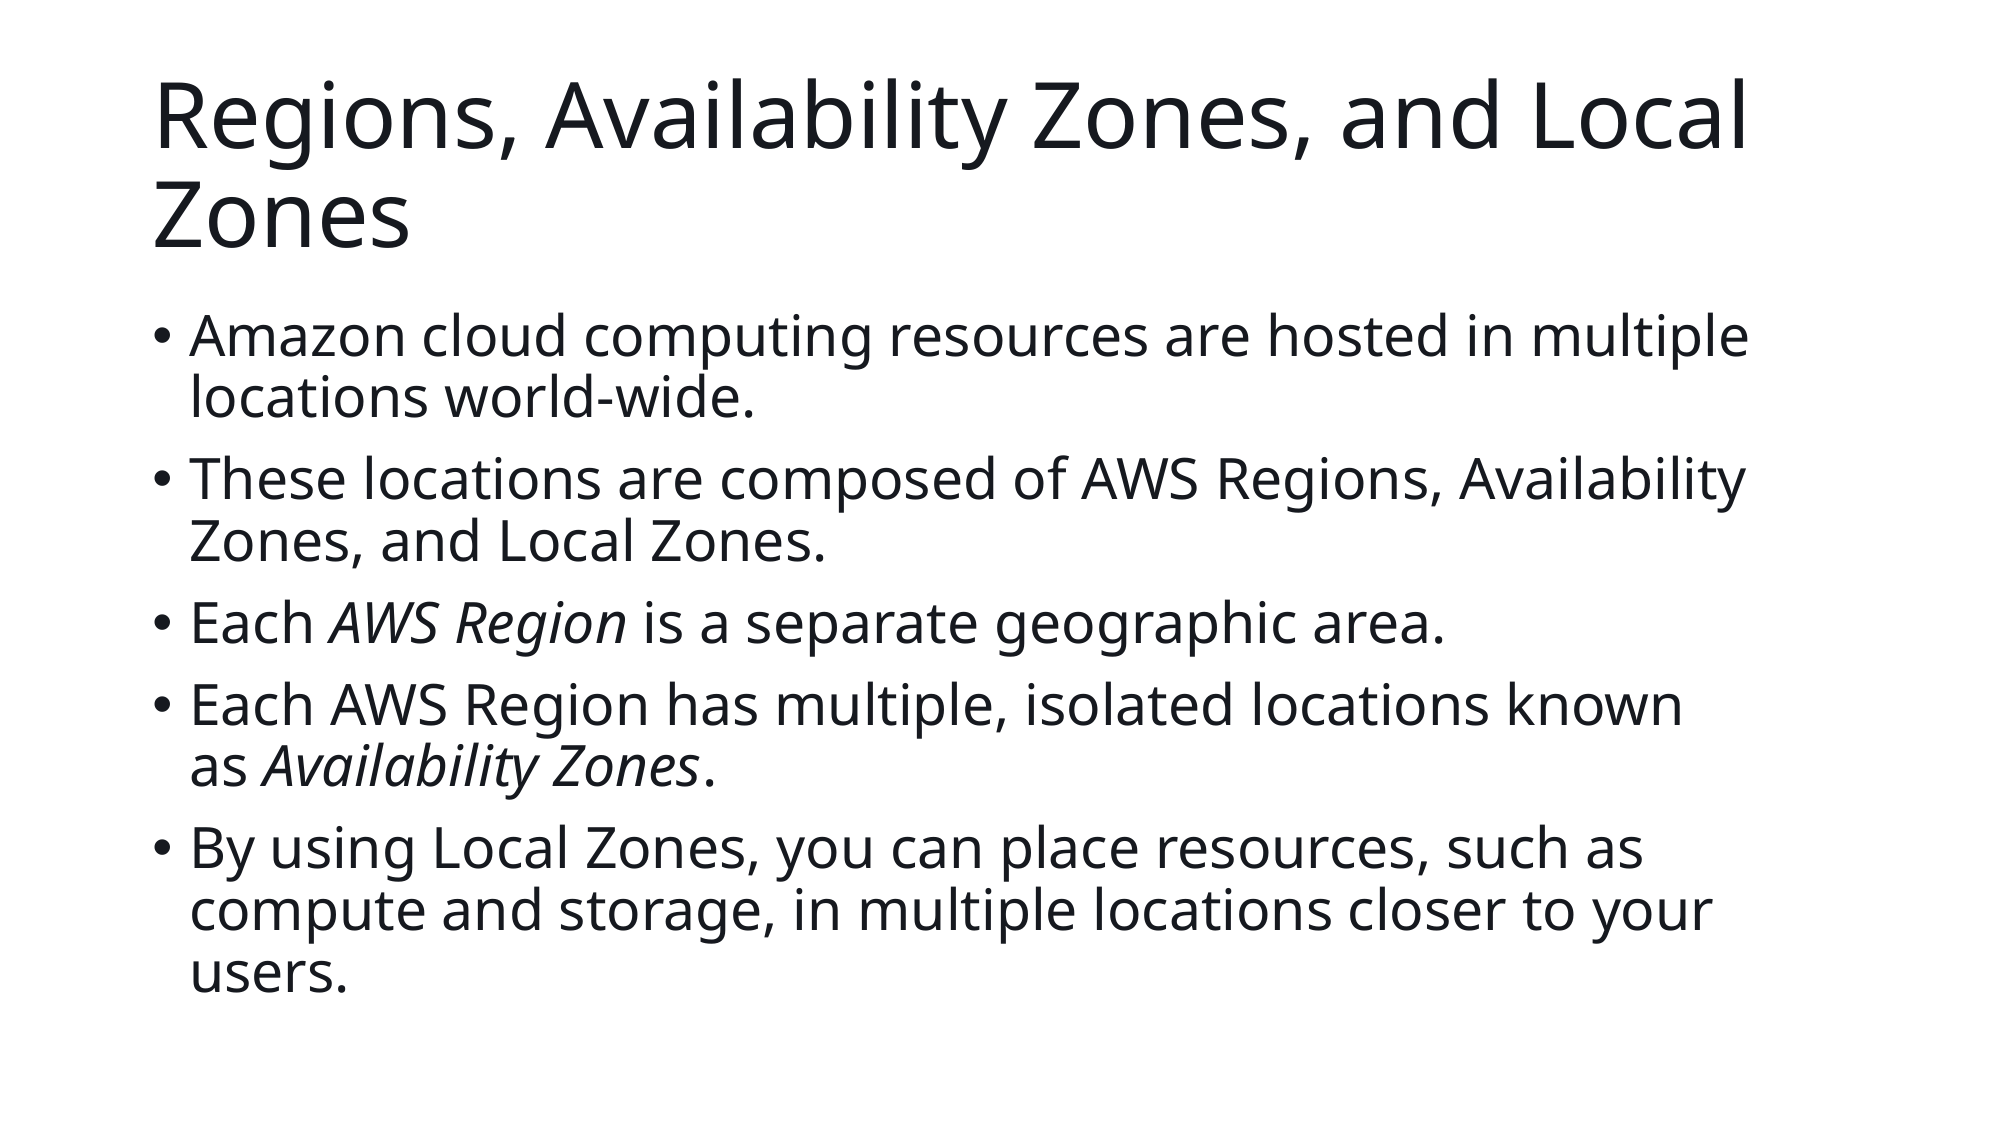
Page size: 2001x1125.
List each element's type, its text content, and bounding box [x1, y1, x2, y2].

list Amazon cloud computing resources are hosted in multiple locations world-wide. These locations are composed of AWS Regions, Availability Zones, and Local Zones. Each AWS Region is a separate geographic area. Each AWS Region has multiple, isolated locations known as Availability Zones. By using Local Zones, you can place resources, such as compute and storage, in multiple locations closer to your users. [137, 299, 1863, 1014]
title Regions, Availability Zones, and Local Zones [137, 59, 1863, 278]
